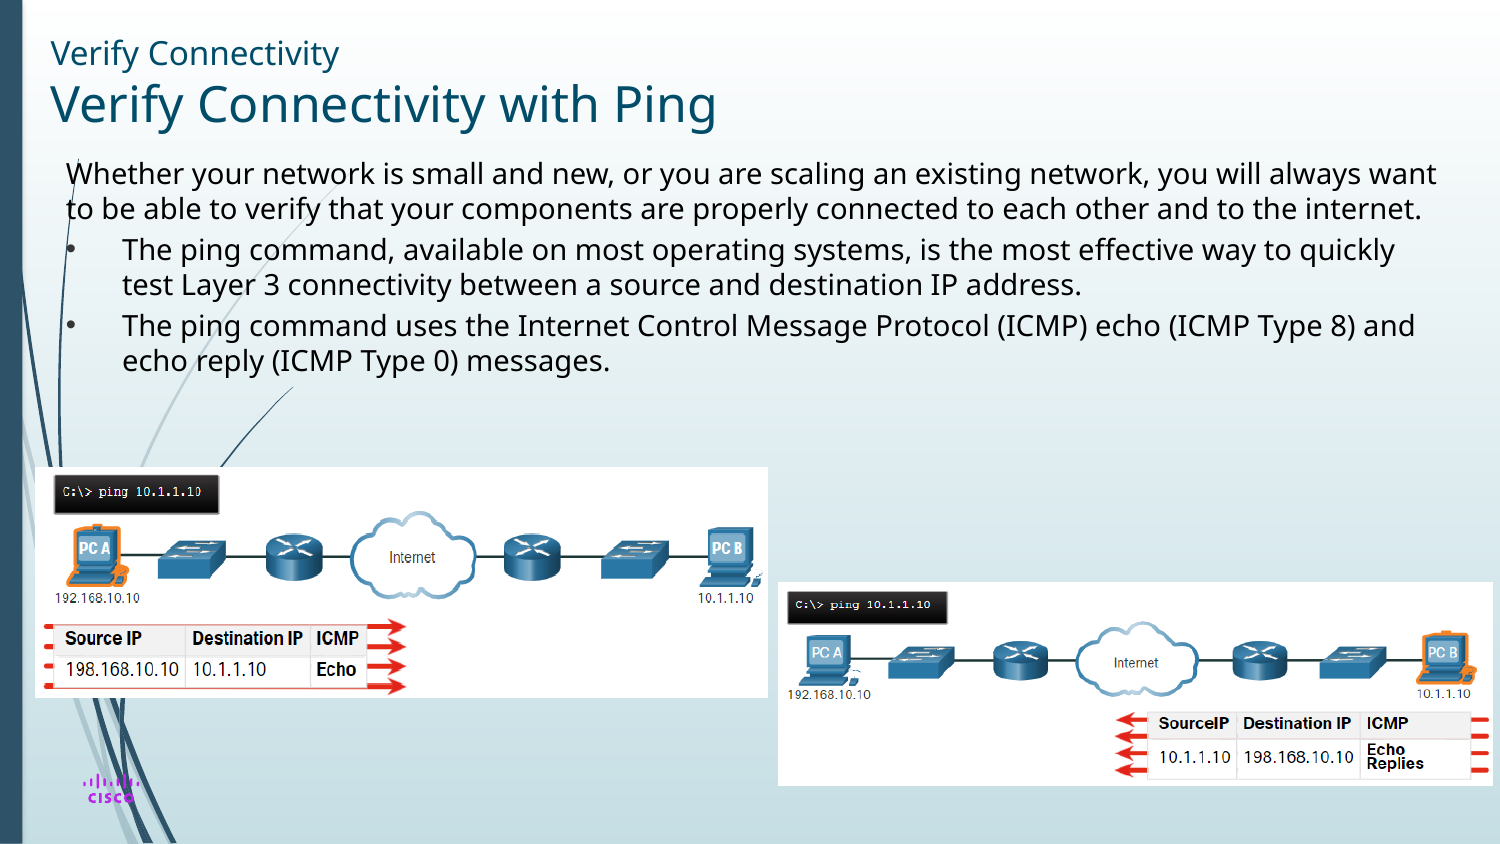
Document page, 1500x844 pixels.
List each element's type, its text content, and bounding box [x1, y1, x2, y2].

list Whether your network is small and new, or you are scaling an existing network, you will always want to be able to verify that your components are properly connected to each other and to the internet. The ping command, available on most operating systems, is the most effective way to quickly test Layer 3 connectivity between a source and destination IP address. The ping command uses the Internet Control Message Protocol (ICMP) echo (ICMP Type 8) and echo reply (ICMP Type 0) messages. [50, 148, 1465, 440]
picture [35, 466, 768, 698]
title Verify Connectivity Verify Connectivity with Ping [35, 24, 1405, 145]
picture [778, 581, 1493, 786]
